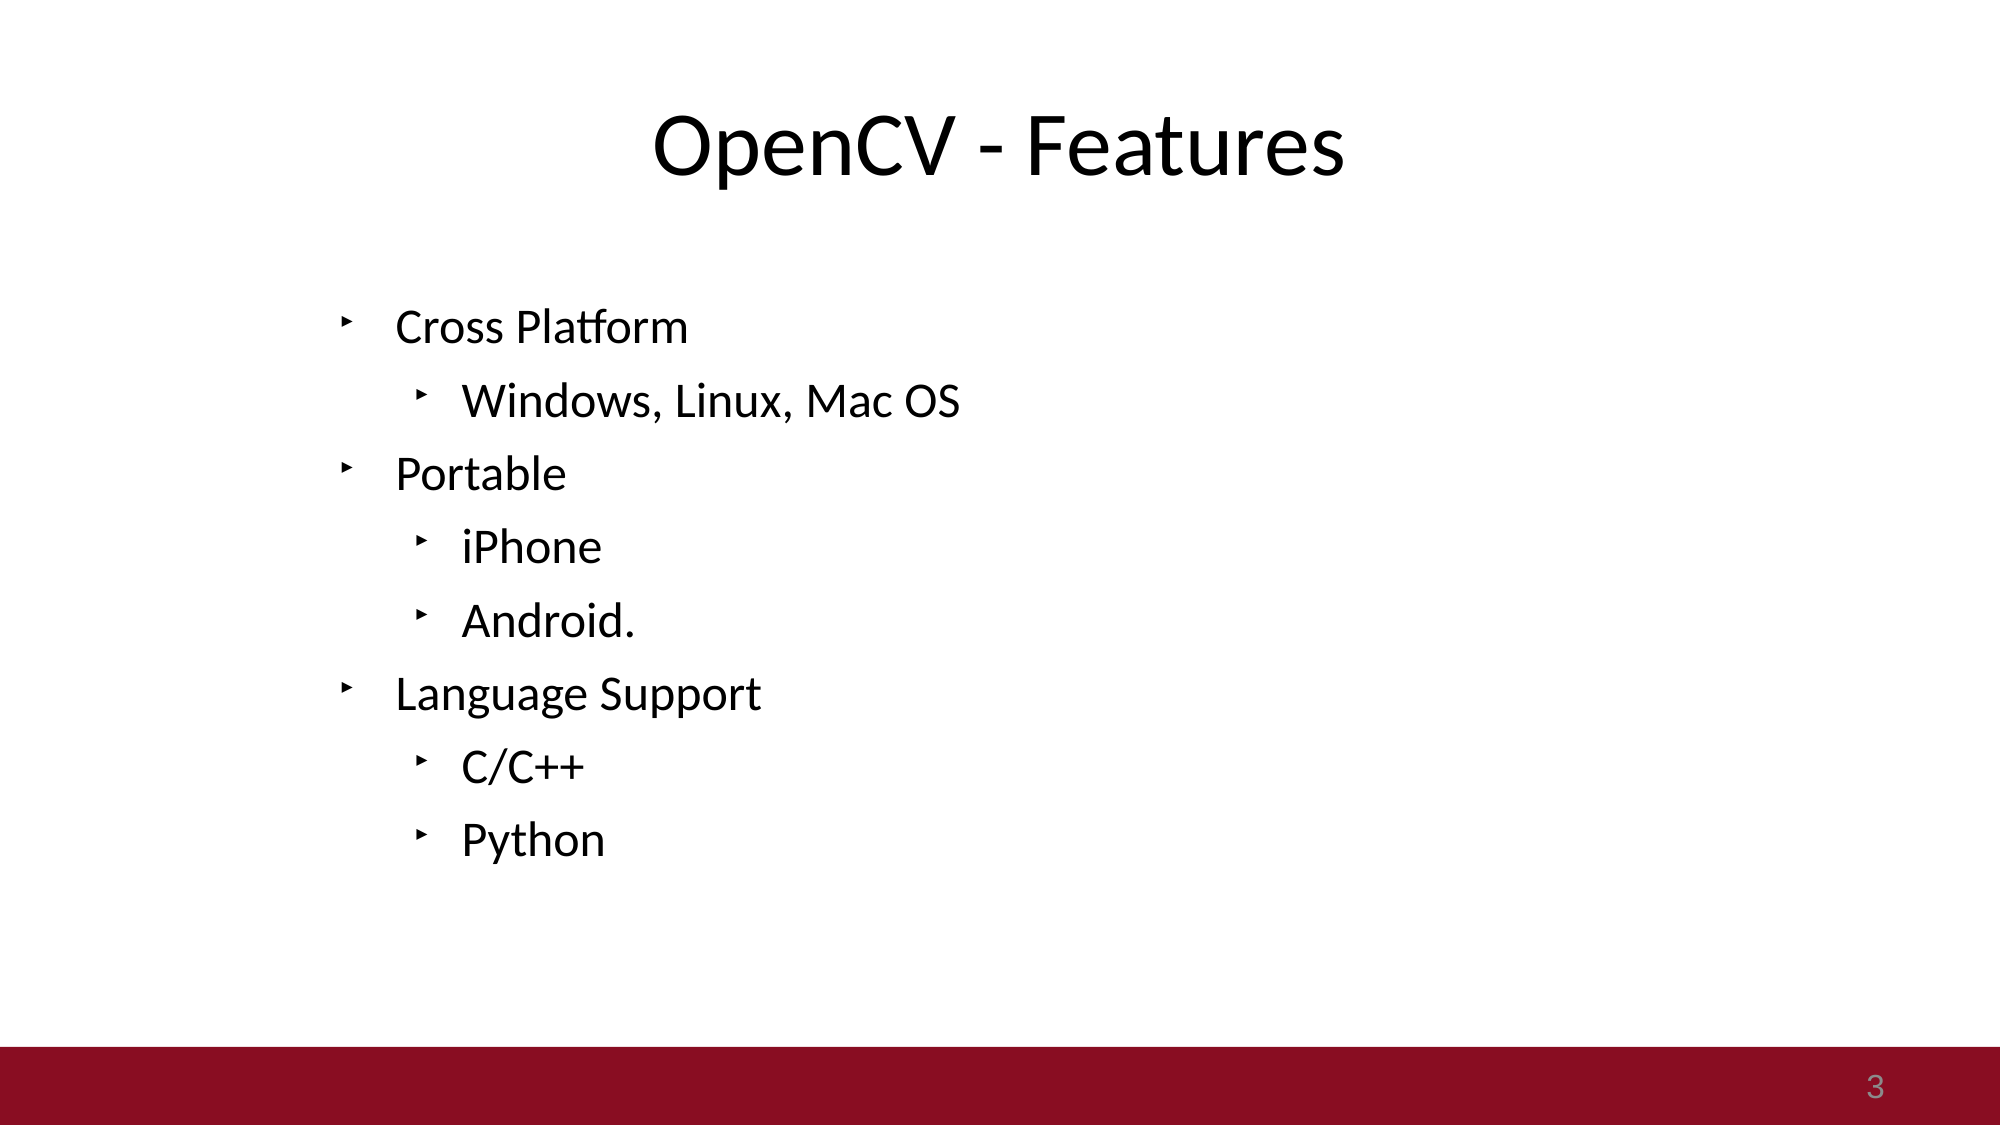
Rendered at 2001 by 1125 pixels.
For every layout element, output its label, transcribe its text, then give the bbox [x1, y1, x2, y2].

text_box Cross Platform Windows, Linux, Mac OS Portable iPhone Android. Language Support C/C++ Python [324, 278, 1675, 1010]
title OpenCV - Features [324, 45, 1675, 233]
slide_number 3 [1433, 1057, 1900, 1118]
